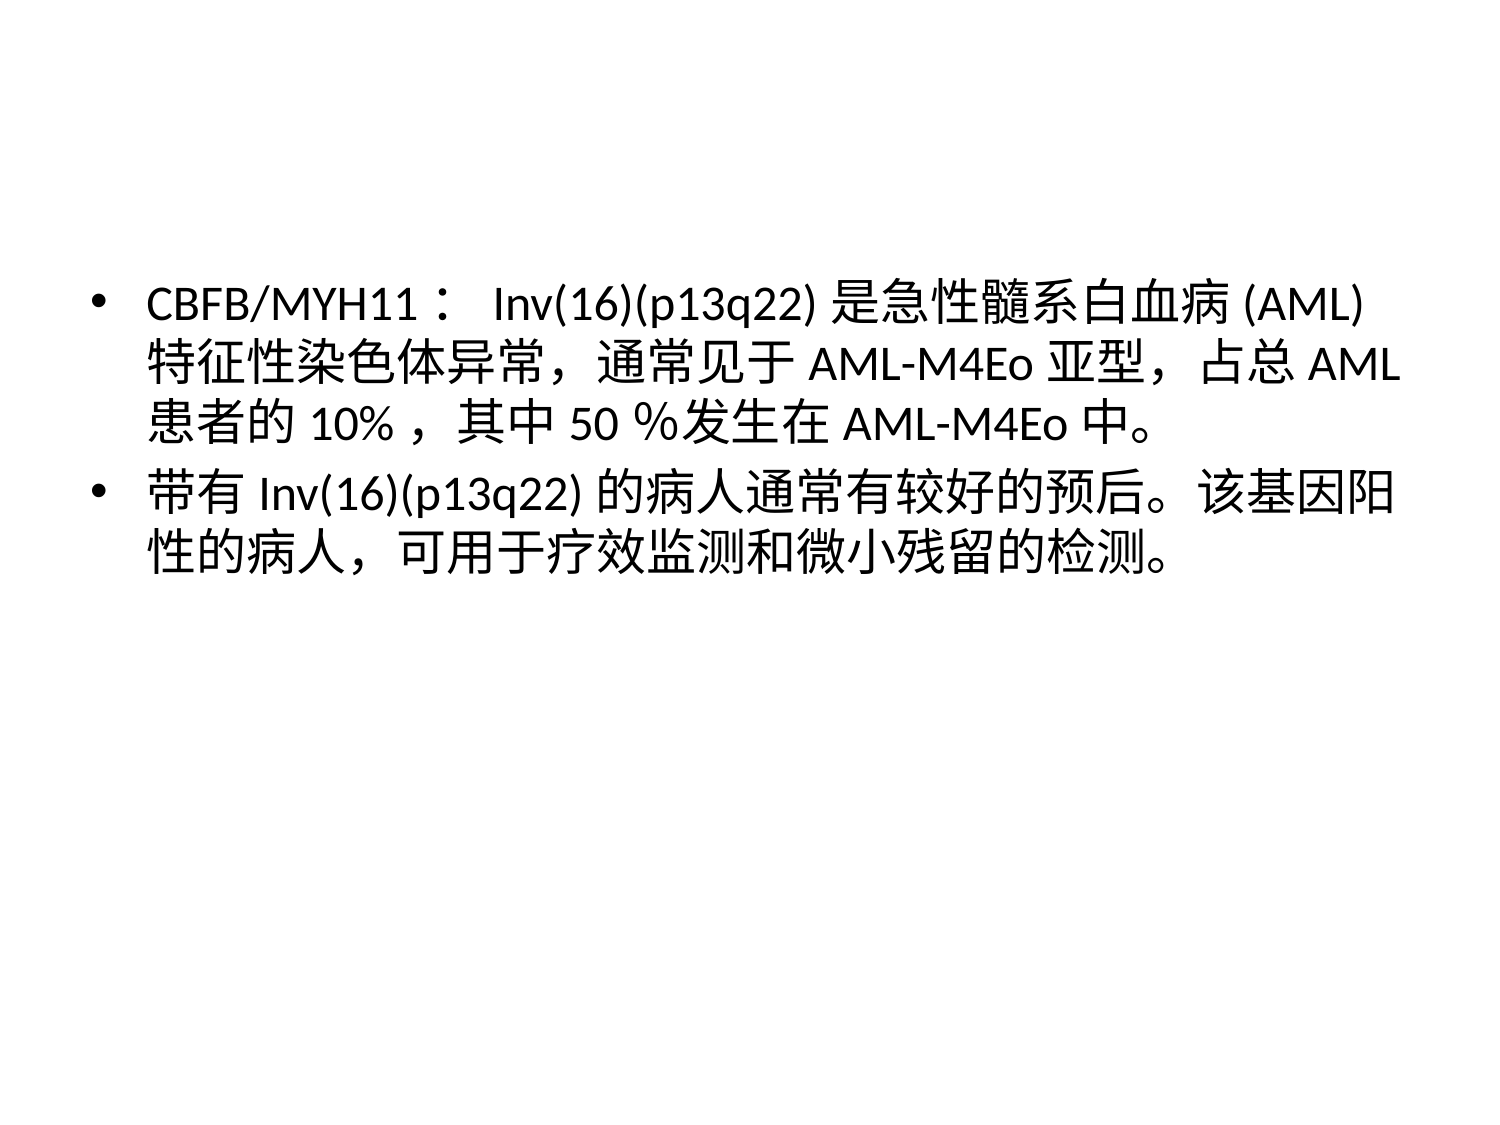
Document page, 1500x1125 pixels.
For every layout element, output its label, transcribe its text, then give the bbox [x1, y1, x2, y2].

list CBFB/MYH11：Inv(16)(p13q22)是急性髓系白血病(AML)特征性染色体异常，通常见于AML-M4Eo亚型，占总AML患者的10%，其中50％发生在AML-M4Eo中。 带有Inv(16)(p13q22)的病人通常有较好的预后。该基因阳性的病人，可用于疗效监测和微小残留的检测。 [75, 262, 1425, 1005]
